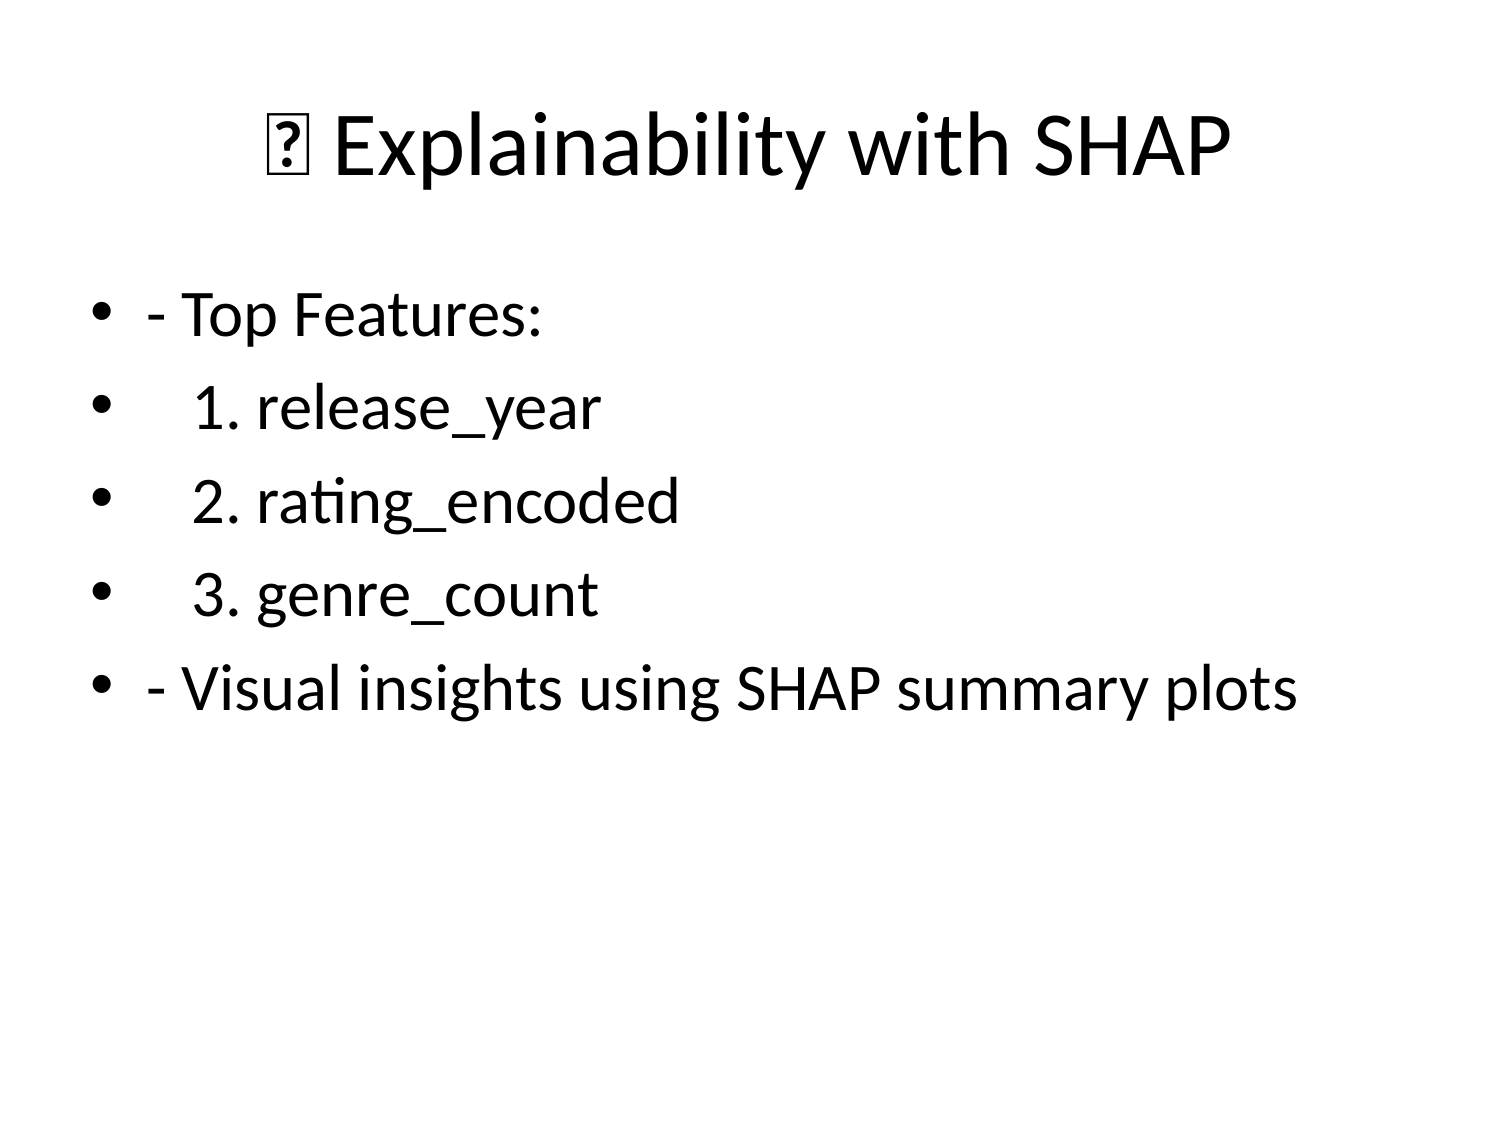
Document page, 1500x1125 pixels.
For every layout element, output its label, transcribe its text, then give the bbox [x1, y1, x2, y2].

title 🧠 Explainability with SHAP [75, 45, 1425, 233]
list - Top Features: 1. release_year 2. rating_encoded 3. genre_count - Visual insights using SHAP summary plots [75, 262, 1425, 1005]
